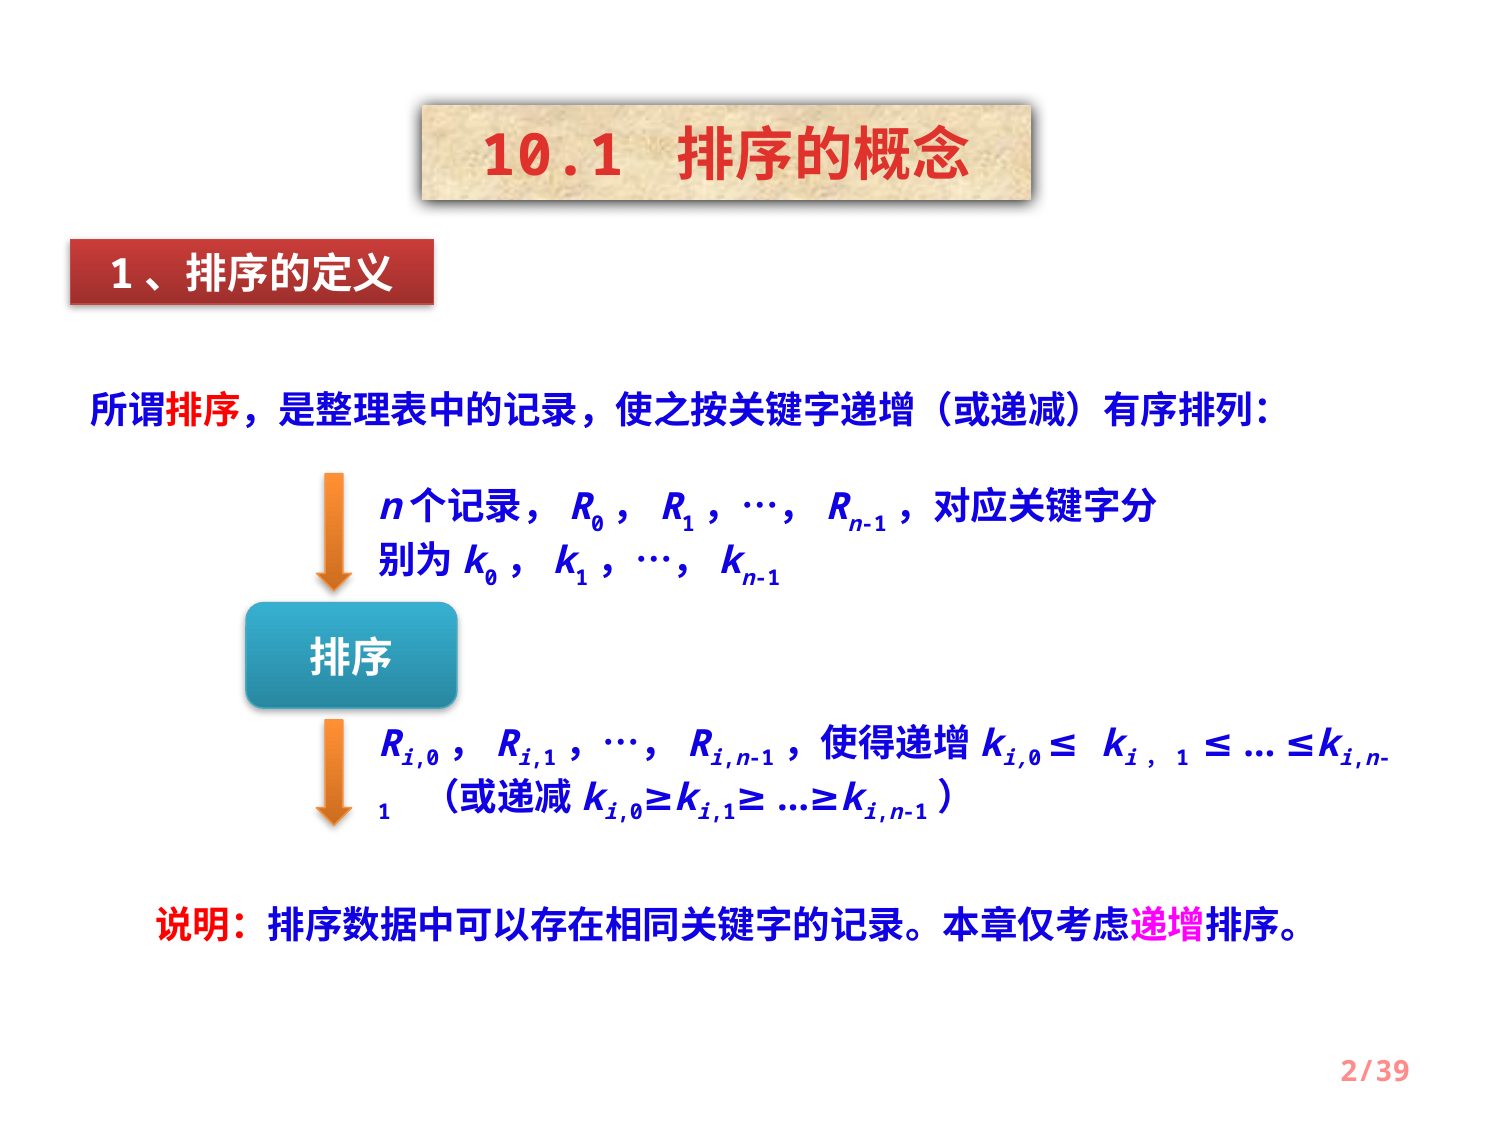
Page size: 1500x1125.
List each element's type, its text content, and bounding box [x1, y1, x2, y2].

text_box 所谓排序，是整理表中的记录，使之按关键字递增（或递减）有序排列： [58, 356, 1442, 438]
slide_number 2/39 [1074, 1042, 1425, 1103]
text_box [245, 473, 1419, 833]
text_box 1、排序的定义 [70, 239, 434, 305]
text_box 10.1 排序的概念 [421, 105, 1032, 200]
text_box 说明：排序数据中可以存在相同关键字的记录。本章仅考虑递增排序。 [140, 872, 1405, 954]
